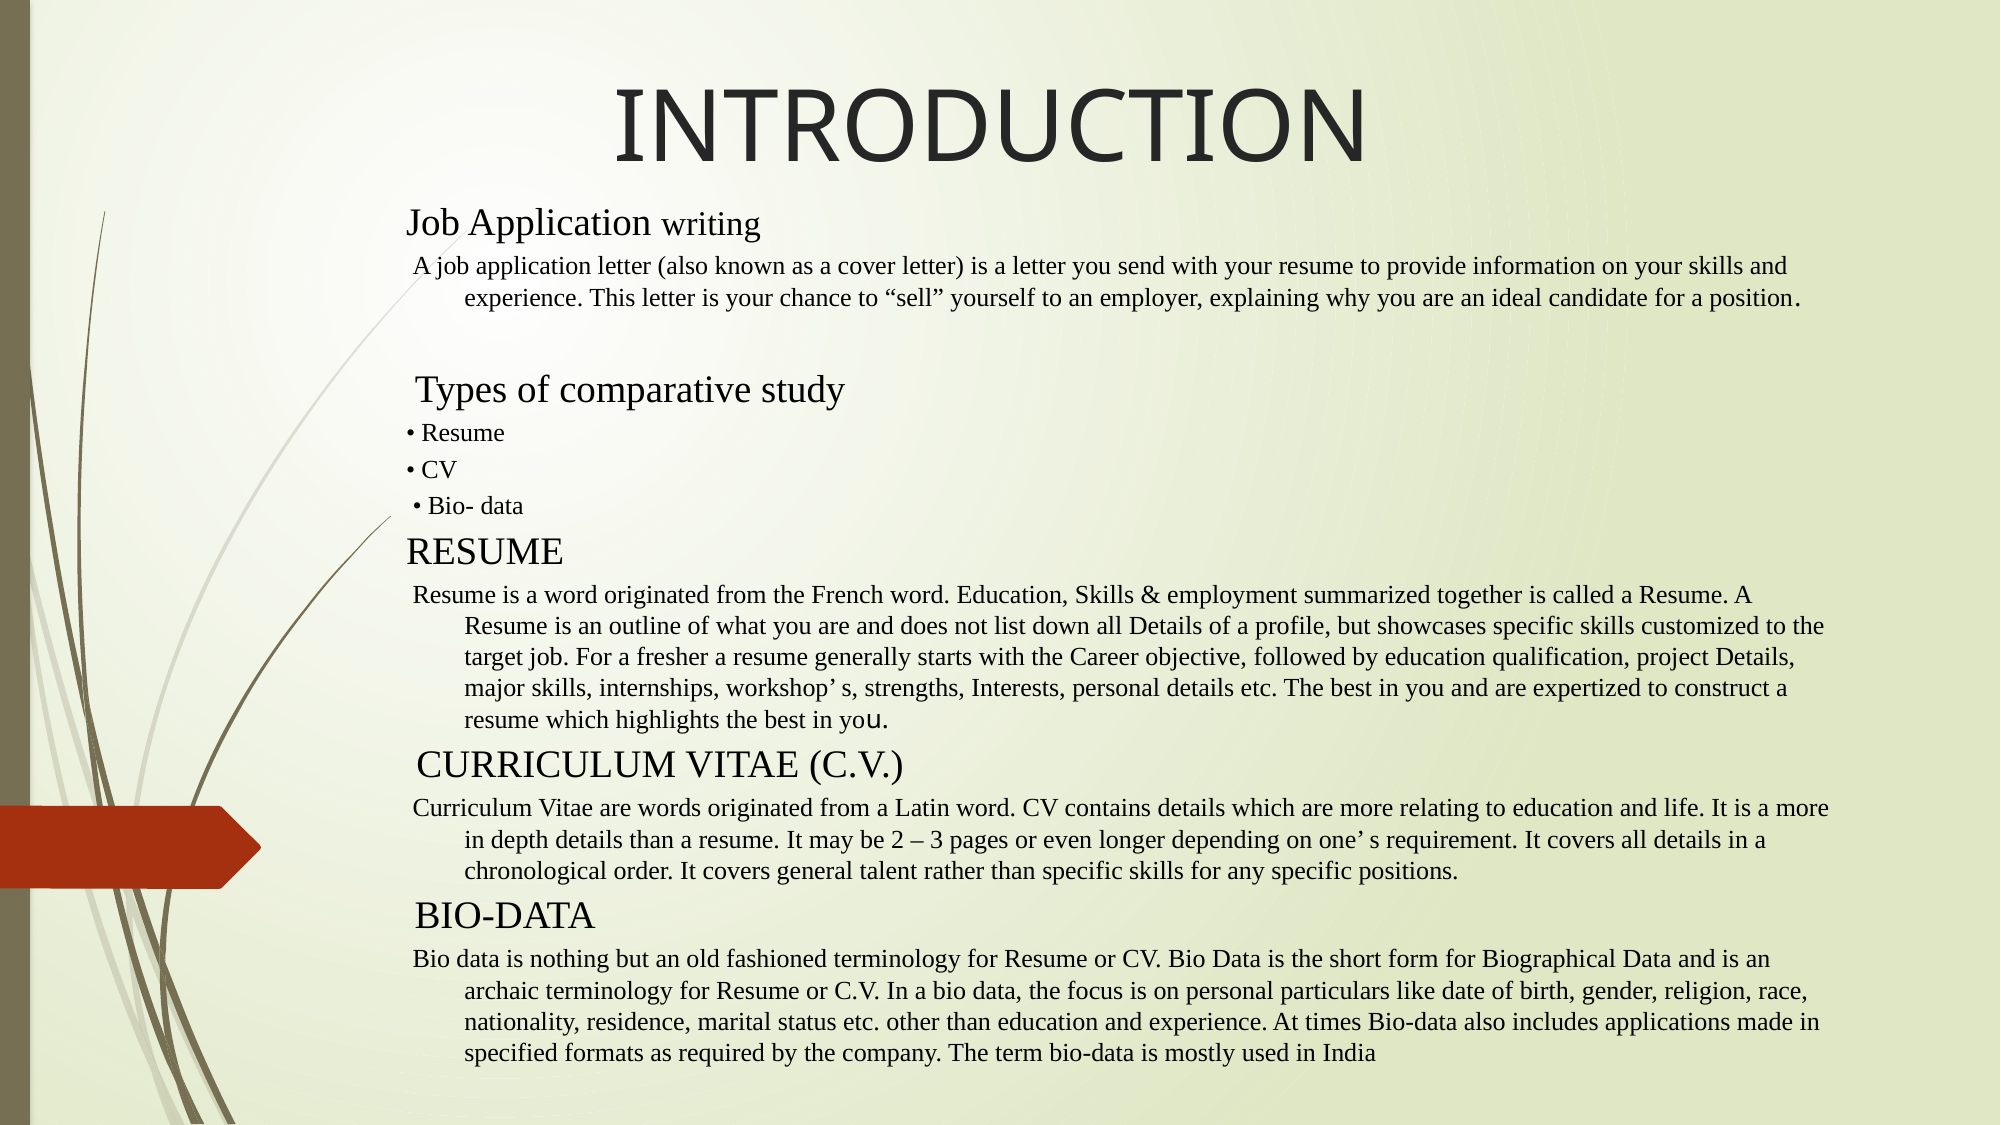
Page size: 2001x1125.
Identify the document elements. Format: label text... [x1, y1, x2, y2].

list Job Application writing A job application letter (also known as a cover letter) is a letter you send with your resume to provide information on your skills and experience. This letter is your chance to “sell” yourself to an employer, explaining why you are an ideal candidate for a position. Types of comparative study • Resume • CV • Bio- data RESUME Resume is a word originated from the French word. Education, Skills & employment summarized together is called a Resume. A Resume is an outline of what you are and does not list down all Details of a profile, but showcases specific skills customized to the target job. For a fresher a resume generally starts with the Career objective, followed by education qualification, project Details, major skills, internships, workshop’ s, strengths, Interests, personal details etc. The best in you and are expertized to construct a resume which highlights the best in you. CURRICULUM VITAE (C.V.) Curriculum Vitae are words originated from a Latin word. CV contains details which are more relating to education and life. It is a more in depth details than a resume. It may be 2 – 3 pages or even longer depending on one’ s requirement. It covers all details in a chronological order. It covers general talent rather than specific skills for any specific positions. BIO-DATA Bio data is nothing but an old fashioned terminology for Resume or CV. Bio Data is the short form for Biographical Data and is an archaic terminology for Resume or C.V. In a bio data, the focus is on personal particulars like date of birth, gender, religion, race, nationality, residence, marital status etc. other than education and experience. At times Bio-data also includes applications made in specified formats as required by the company. The term bio-data is mostly used in India [390, 189, 1854, 1125]
title INTRODUCTION [390, 45, 1854, 189]
